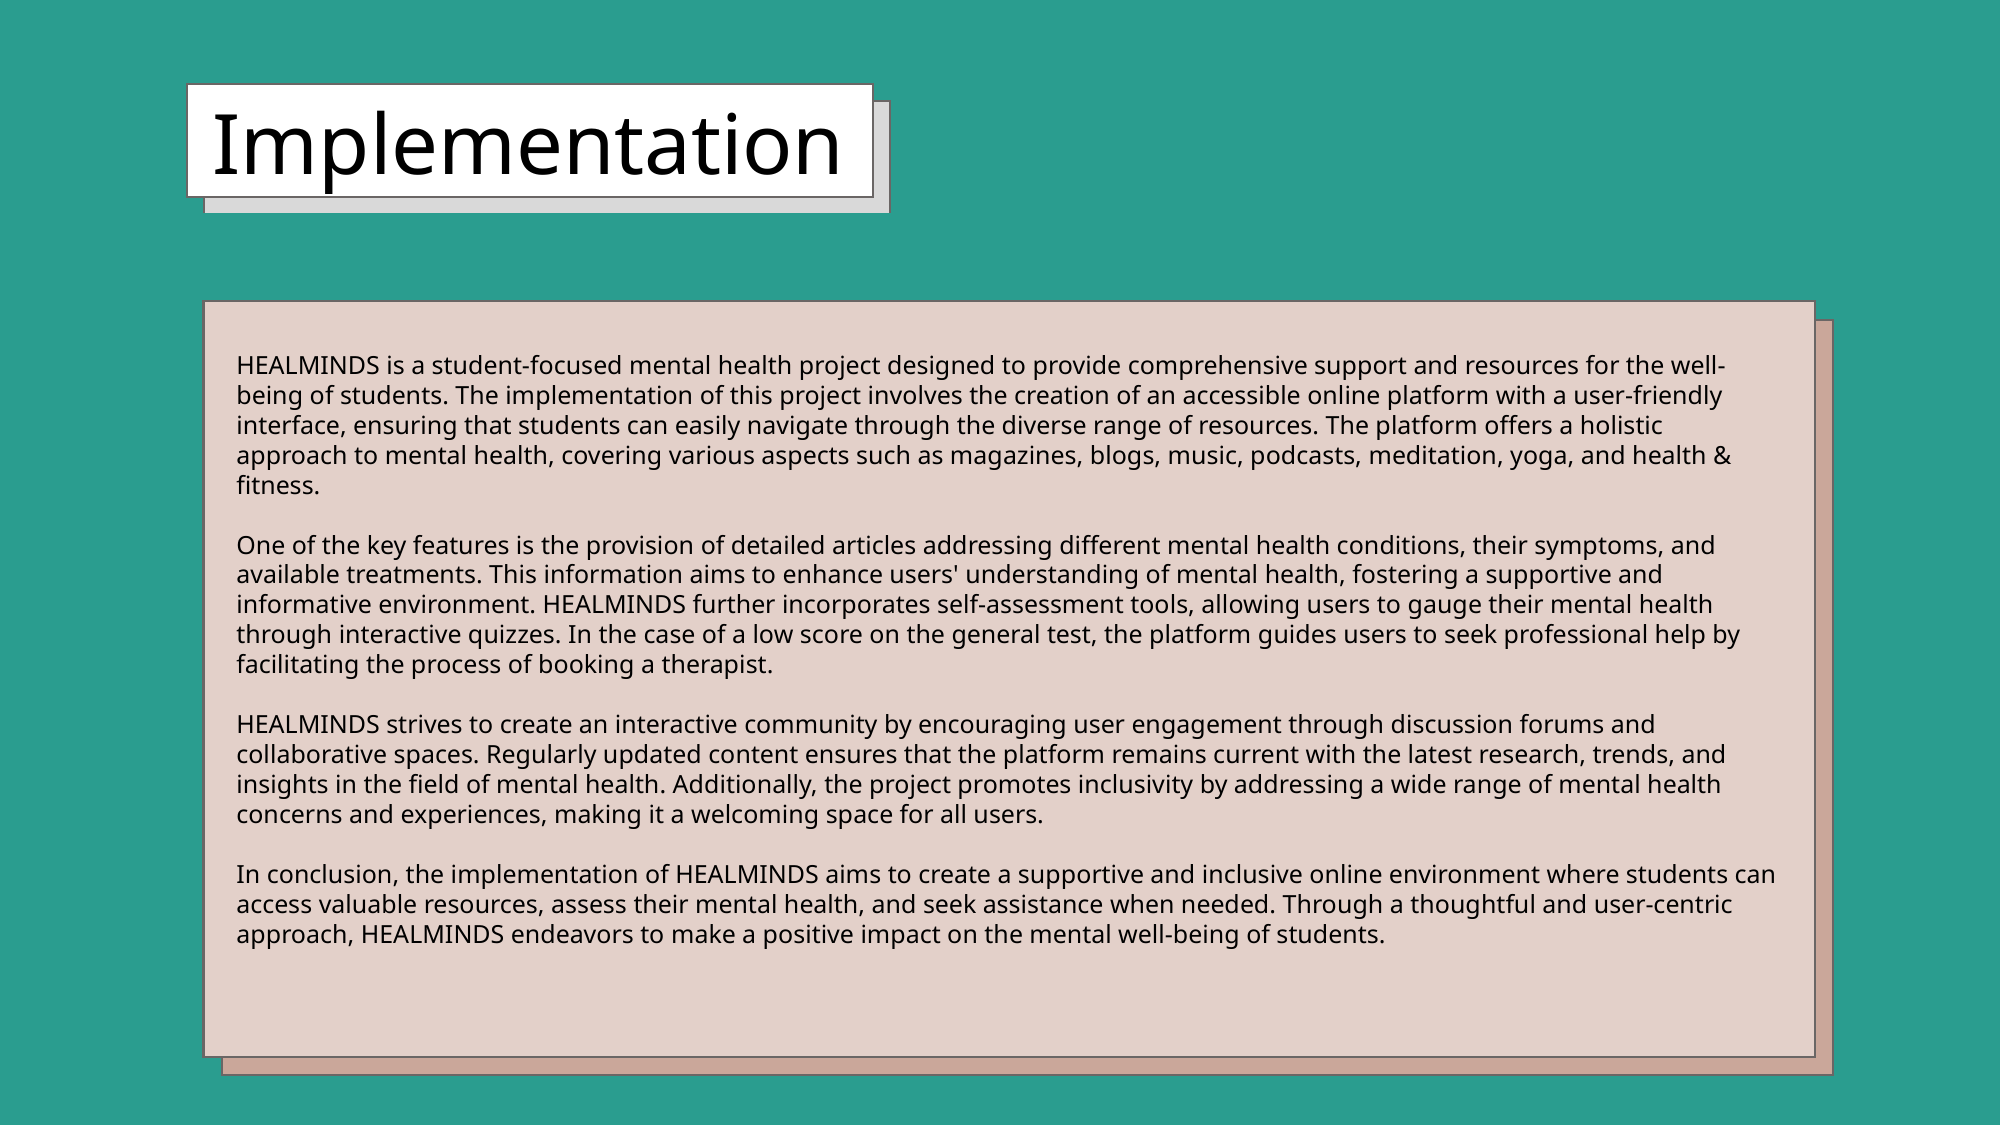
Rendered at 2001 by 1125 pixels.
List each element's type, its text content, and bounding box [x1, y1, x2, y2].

text_box [0, 213, 2000, 1125]
text_box HEALMINDS is a student-focused mental health project designed to provide comprehensive support and resources for the well-being of students. The implementation of this project involves the creation of an accessible online platform with a user-friendly interface, ensuring that students can easily navigate through the diverse range of resources. The platform offers a holistic approach to mental health, covering various aspects such as magazines, blogs, music, podcasts, meditation, yoga, and health & fitness. One of the key features is the provision of detailed articles addressing different mental health conditions, their symptoms, and available treatments. This information aims to enhance users' understanding of mental health, fostering a supportive and informative environment. HEALMINDS further incorporates self-assessment tools, allowing users to gauge their mental health through interactive quizzes. In the case of a low score on the general test, the platform guides users to seek professional help by facilitating the process of booking a therapist. HEALMINDS strives to create an interactive community by encouraging user engagement through discussion forums and collaborative spaces. Regularly updated content ensures that the platform remains current with the latest research, trends, and insights in the field of mental health. Additionally, the project promotes inclusivity by addressing a wide range of mental health concerns and experiences, making it a welcoming space for all users. In conclusion, the implementation of HEALMINDS aims to create a supportive and inclusive online environment where students can access valuable resources, assess their mental health, and seek assistance when needed. Through a thoughtful and user-centric approach, HEALMINDS endeavors to make a positive impact on the mental well-being of students. [221, 342, 1795, 986]
text_box [203, 100, 891, 213]
text_box [221, 319, 1834, 1076]
title Implementation [185, 84, 872, 198]
text_box [202, 300, 1816, 1058]
